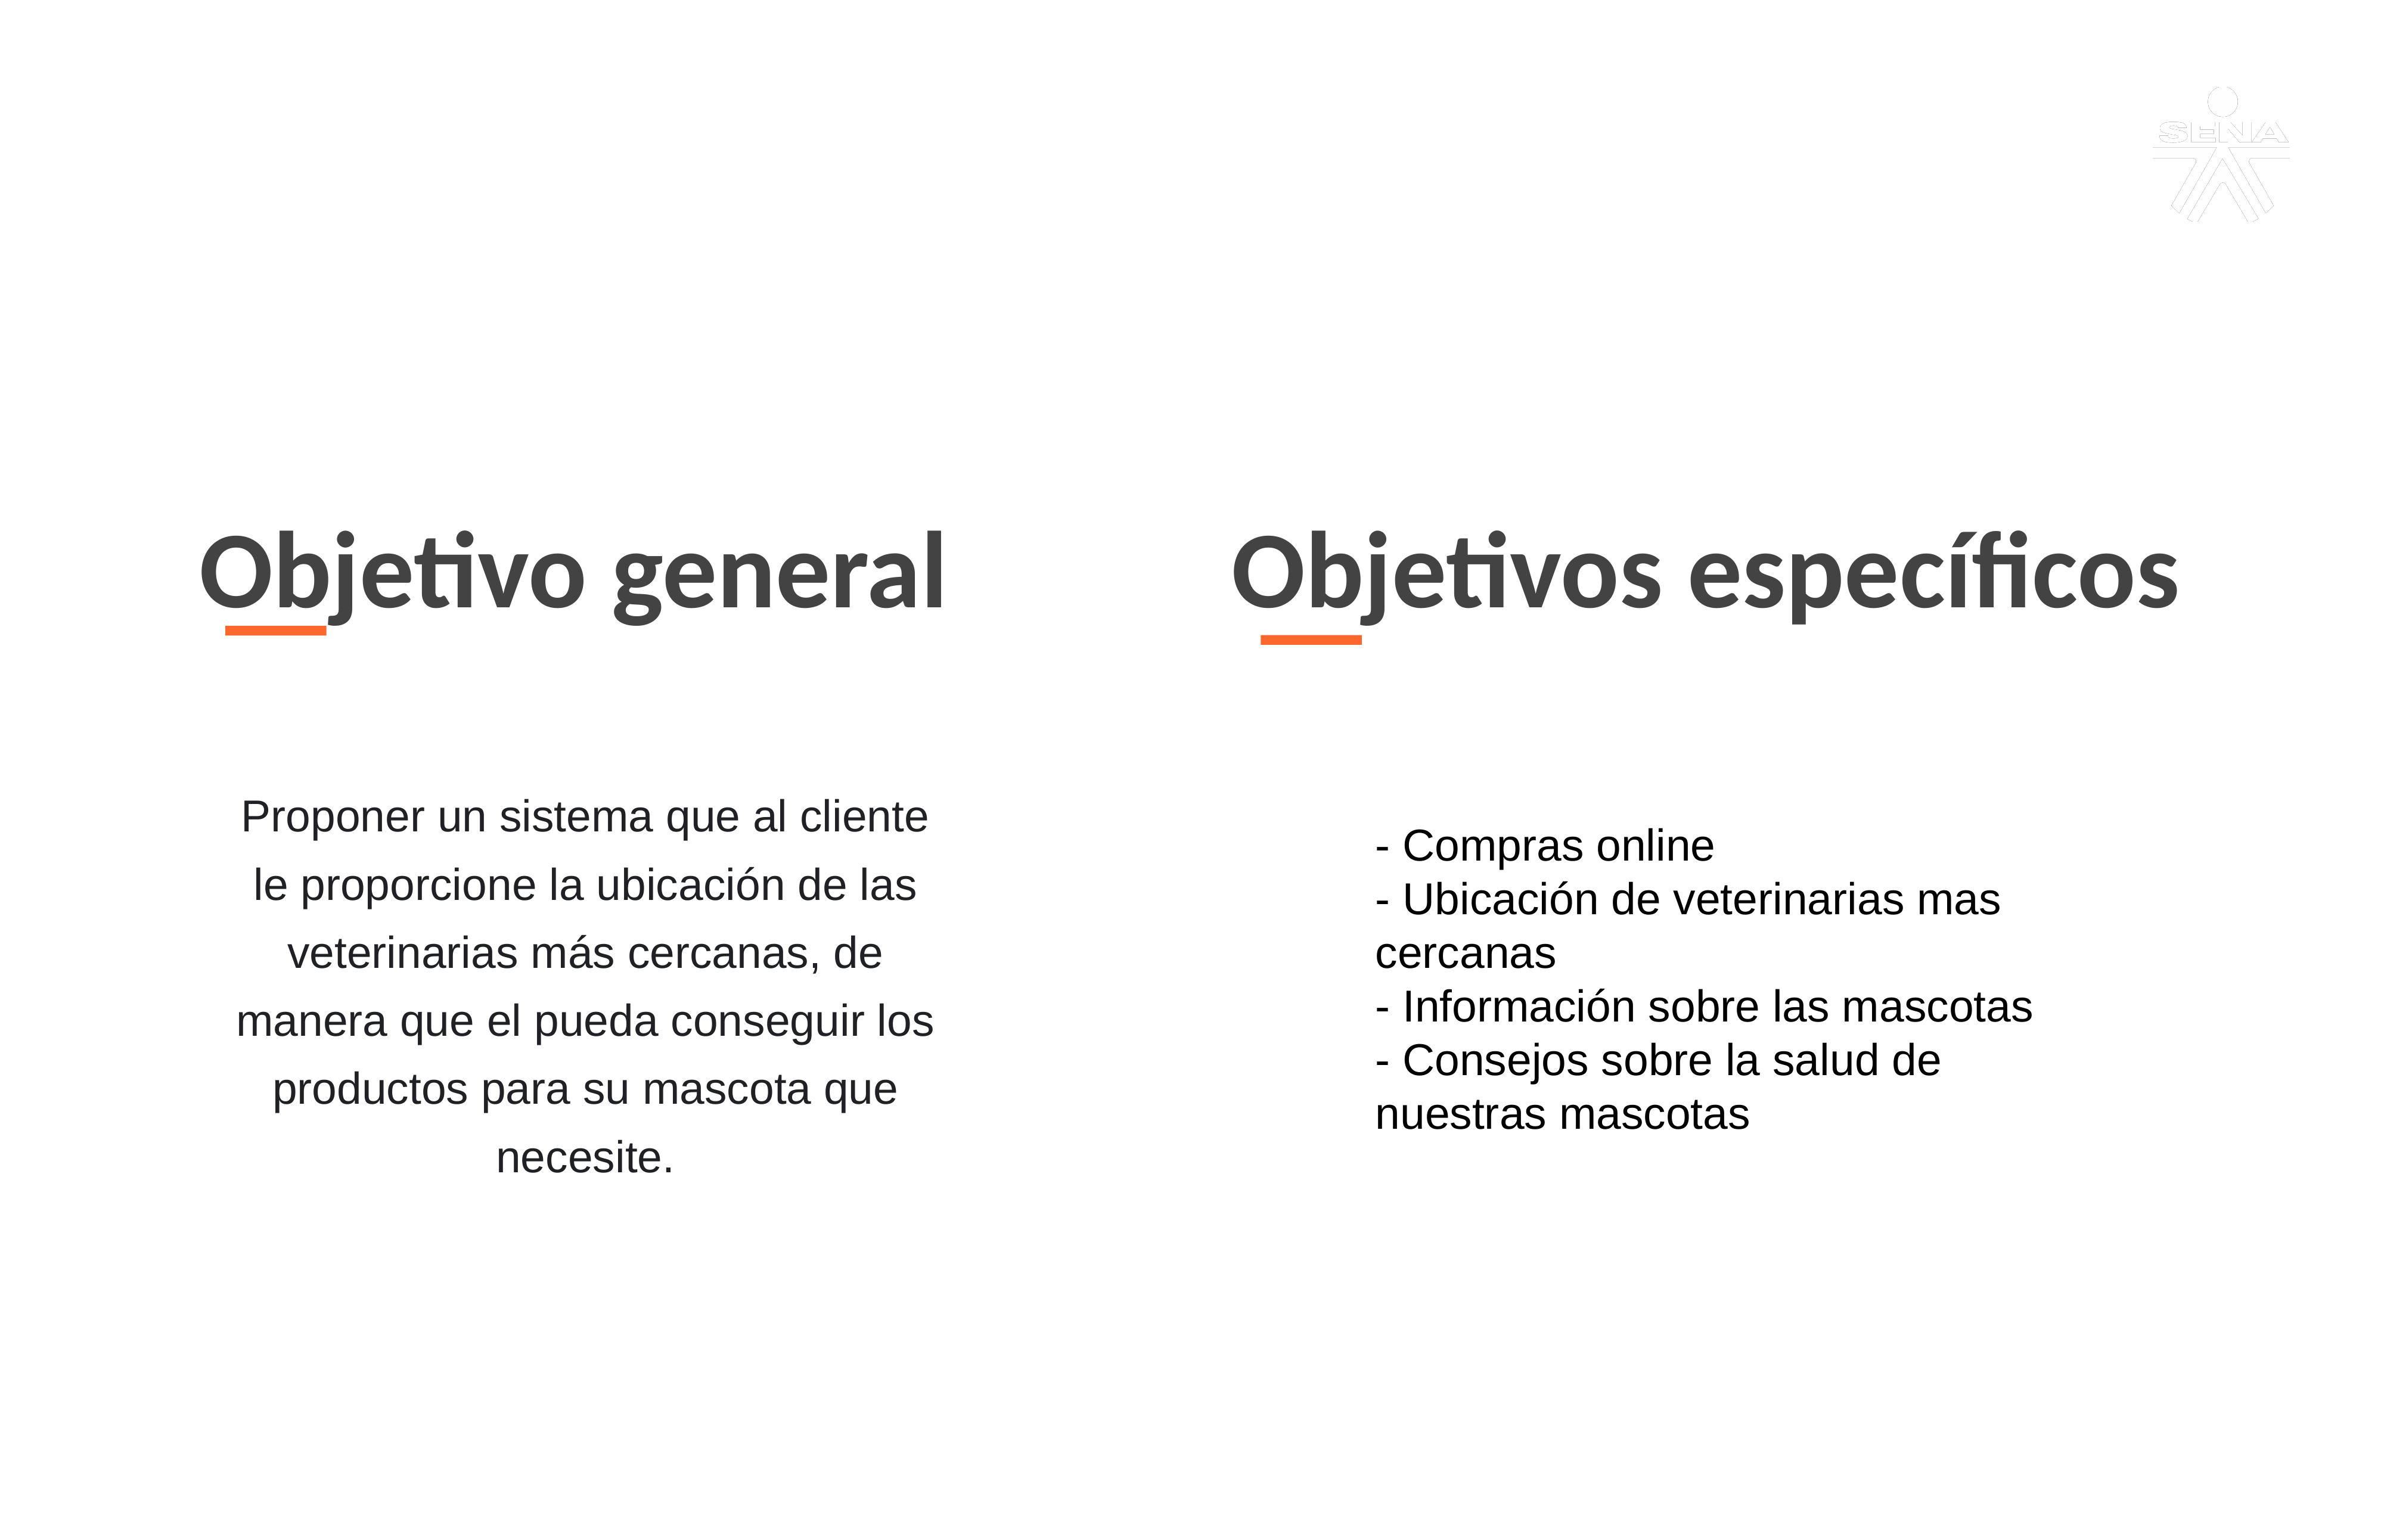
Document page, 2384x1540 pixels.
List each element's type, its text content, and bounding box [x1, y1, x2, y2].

text_box Objetivo general [178, 411, 994, 636]
text_box - Compras online - Ubicación de veterinarias mas cercanas - Información sobre las mascotas - Consejos sobre la salud de nuestras mascotas [1368, 722, 2067, 1232]
text_box Proponer un sistema que al cliente le proporcione la ubicación de las veterinarias más cercanas, de manera que el pueda conseguir los productos para su mascota que necesite. [213, 722, 958, 1232]
text_box [225, 626, 327, 636]
text_box Objetivos específicos [1213, 411, 2222, 636]
text_box [1261, 635, 1362, 645]
picture [2153, 86, 2290, 222]
